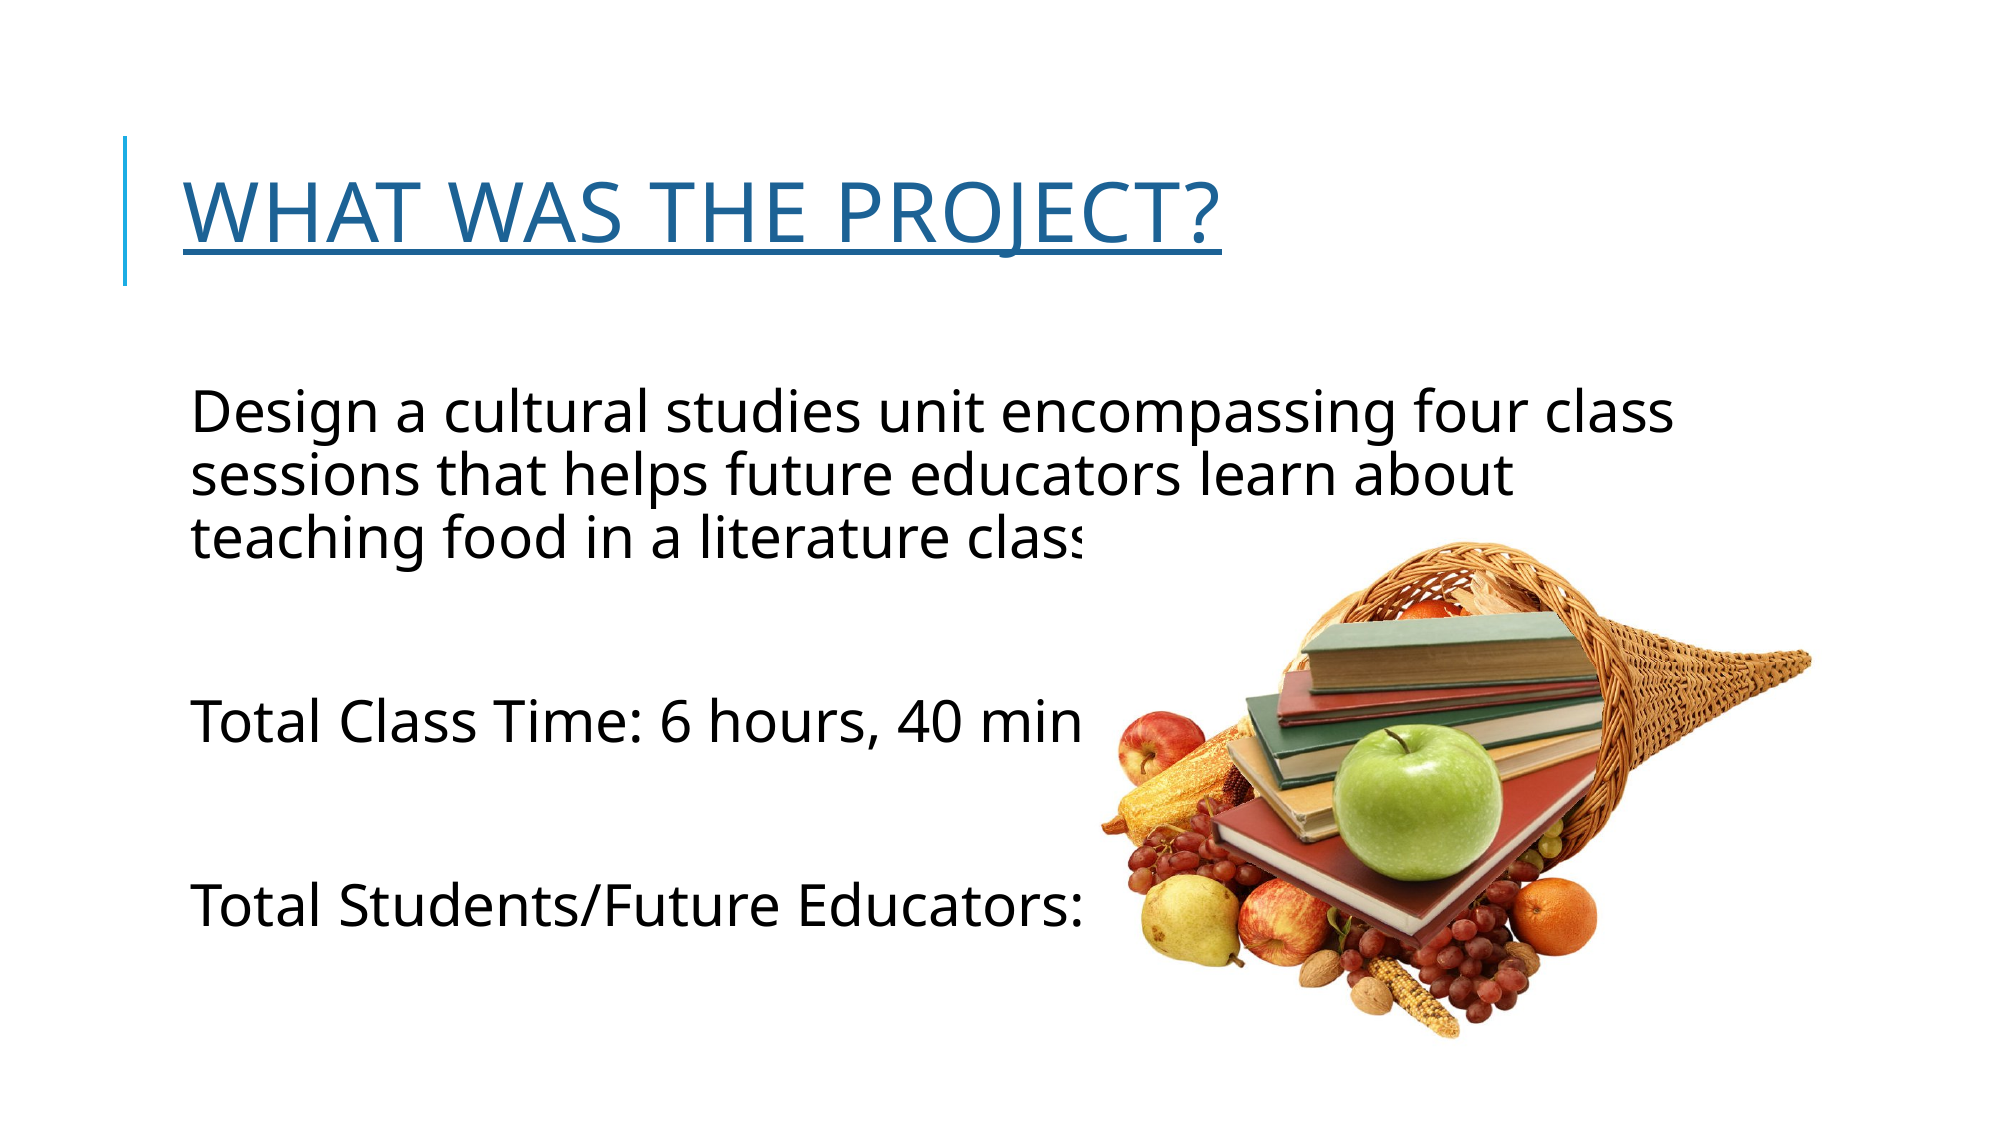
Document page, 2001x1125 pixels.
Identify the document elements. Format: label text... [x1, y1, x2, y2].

picture [1081, 526, 1835, 1053]
title What Was the Project? [168, 96, 1763, 342]
list Design a cultural studies unit encompassing four class sessions that helps future educators learn about teaching food in a literature classroom. Total Class Time: 6 hours, 40 minutes Total Students/Future Educators: 8 [168, 375, 1763, 1035]
